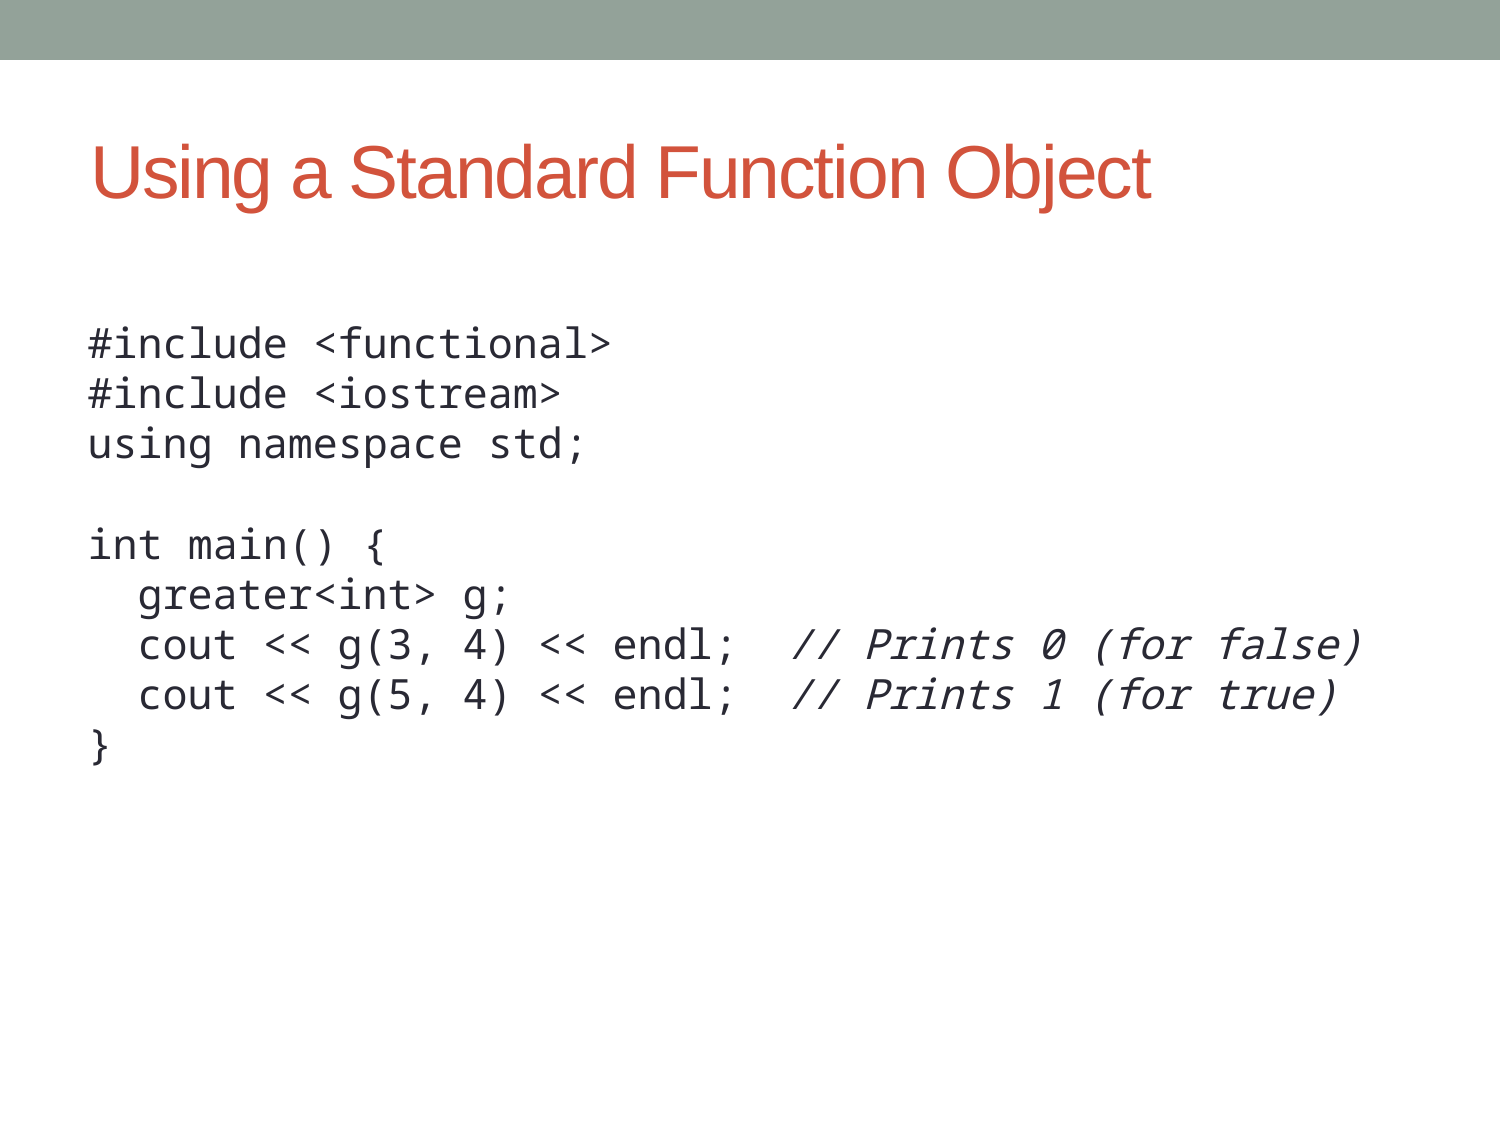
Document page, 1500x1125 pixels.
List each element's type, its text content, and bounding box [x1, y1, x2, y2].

text_box #include <functional> #include <iostream> using namespace std; int main() { greater<int> g; cout << g(3, 4) << endl; // Prints 0 (for false) cout << g(5, 4) << endl; // Prints 1 (for true) } [72, 309, 1444, 775]
title Using a Standard Function Object [75, 87, 1425, 250]
